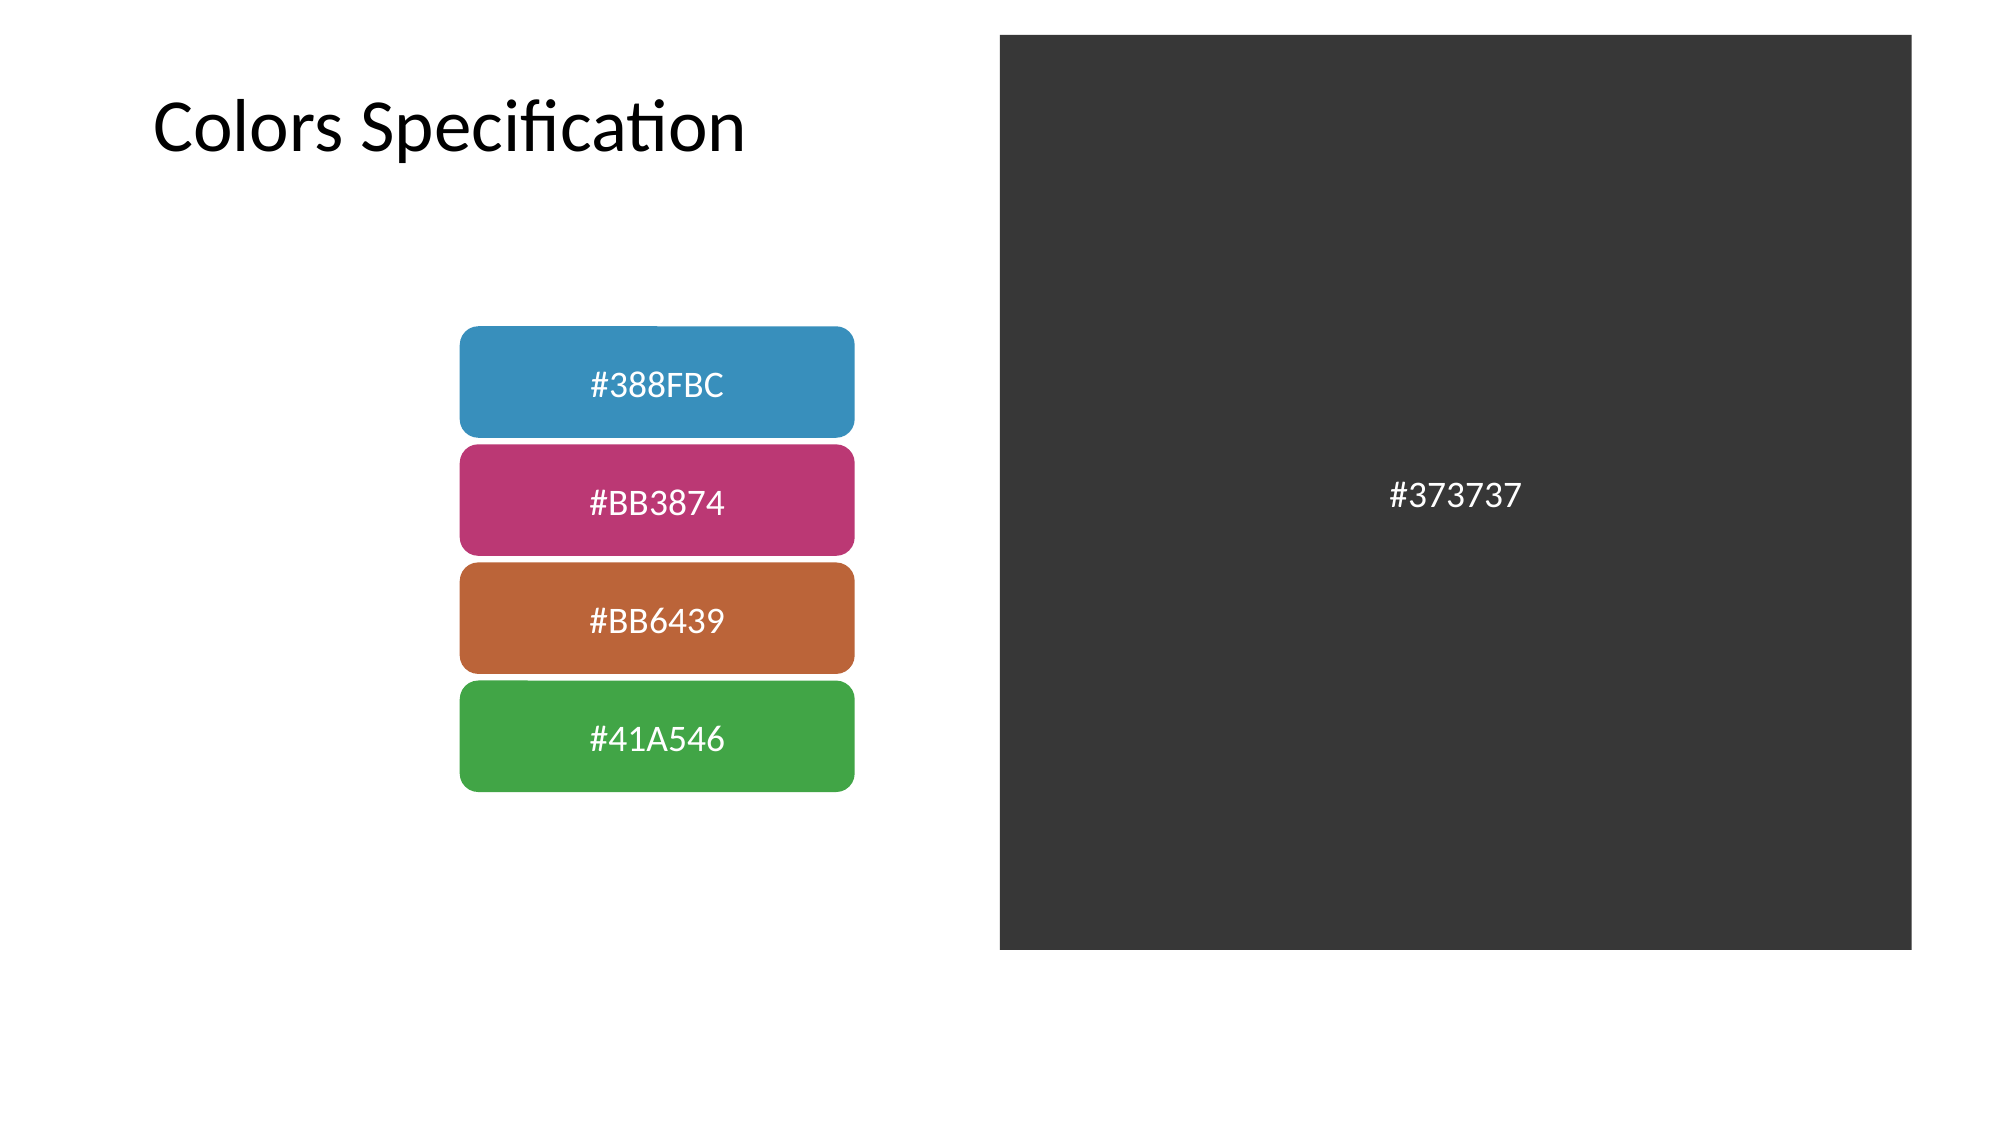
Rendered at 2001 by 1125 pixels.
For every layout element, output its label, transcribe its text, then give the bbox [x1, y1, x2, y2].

text_box #41A546 [458, 679, 856, 794]
text_box Colors Specification [138, 68, 1176, 174]
text_box #BB6439 [458, 561, 856, 675]
text_box #BB3874 [458, 443, 856, 557]
text_box #388FBC [458, 325, 856, 439]
text_box #373737 [999, 34, 1913, 951]
